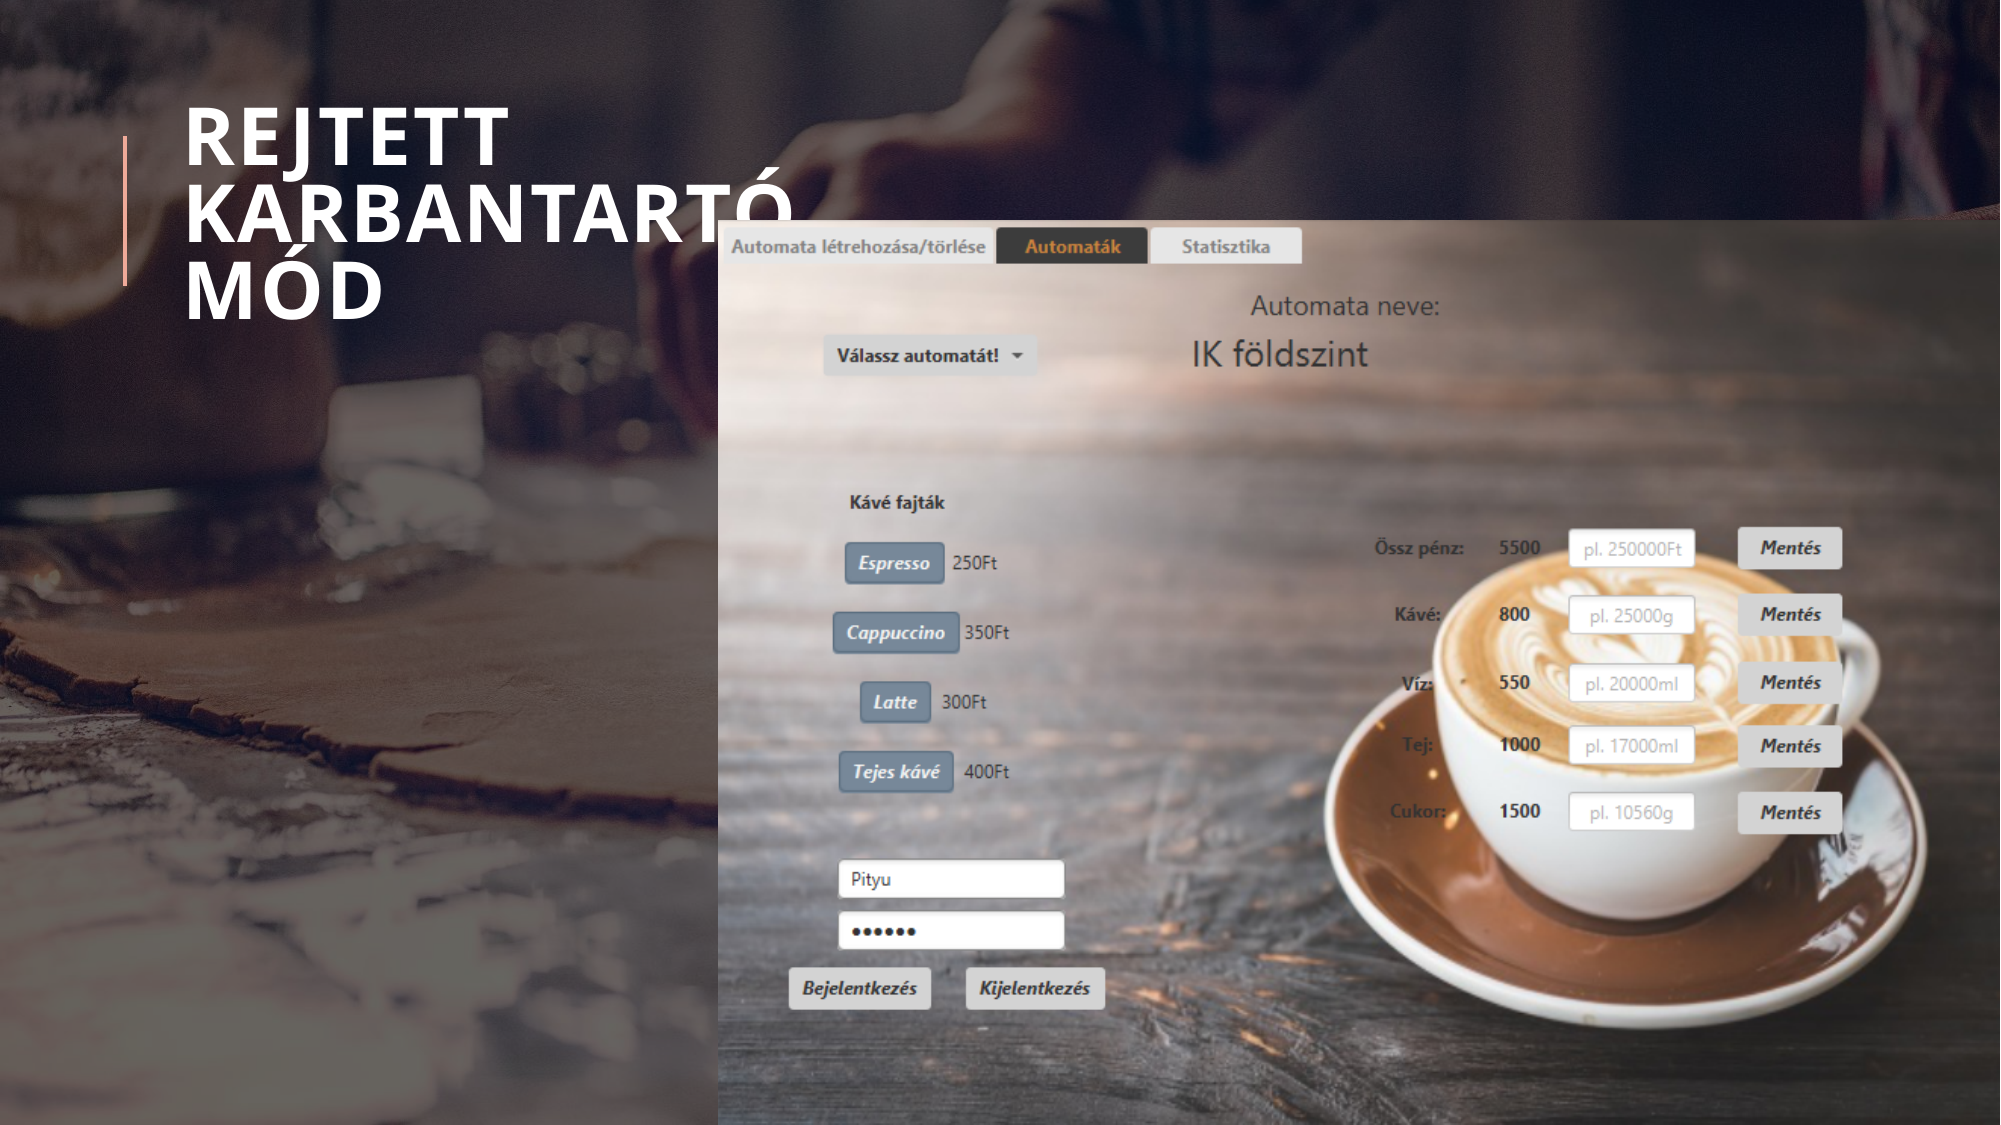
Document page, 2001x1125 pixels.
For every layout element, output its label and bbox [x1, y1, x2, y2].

picture [0, 0, 2000, 1125]
list [718, 220, 2000, 1125]
